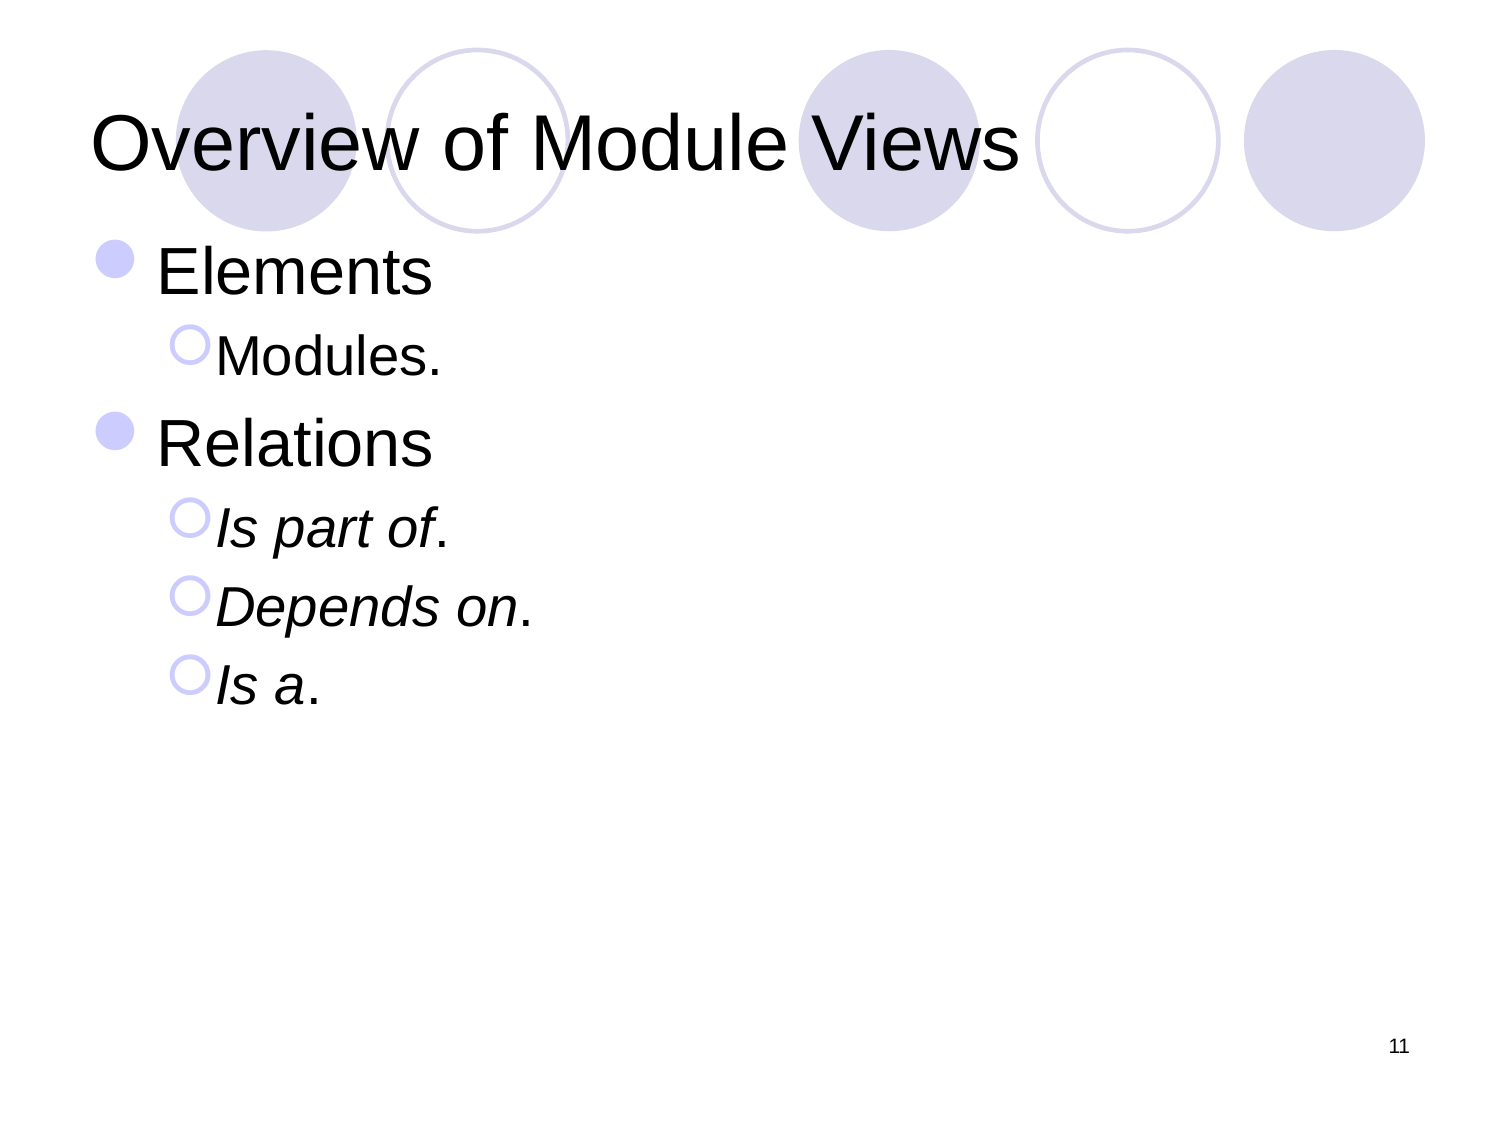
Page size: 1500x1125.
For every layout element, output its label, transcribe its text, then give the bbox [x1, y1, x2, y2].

title Overview of Module Views [75, 45, 1425, 219]
slide_number 11 [1074, 1025, 1425, 1100]
list Elements Modules. Relations Is part of. Depends on. Is a. [75, 219, 1425, 1006]
